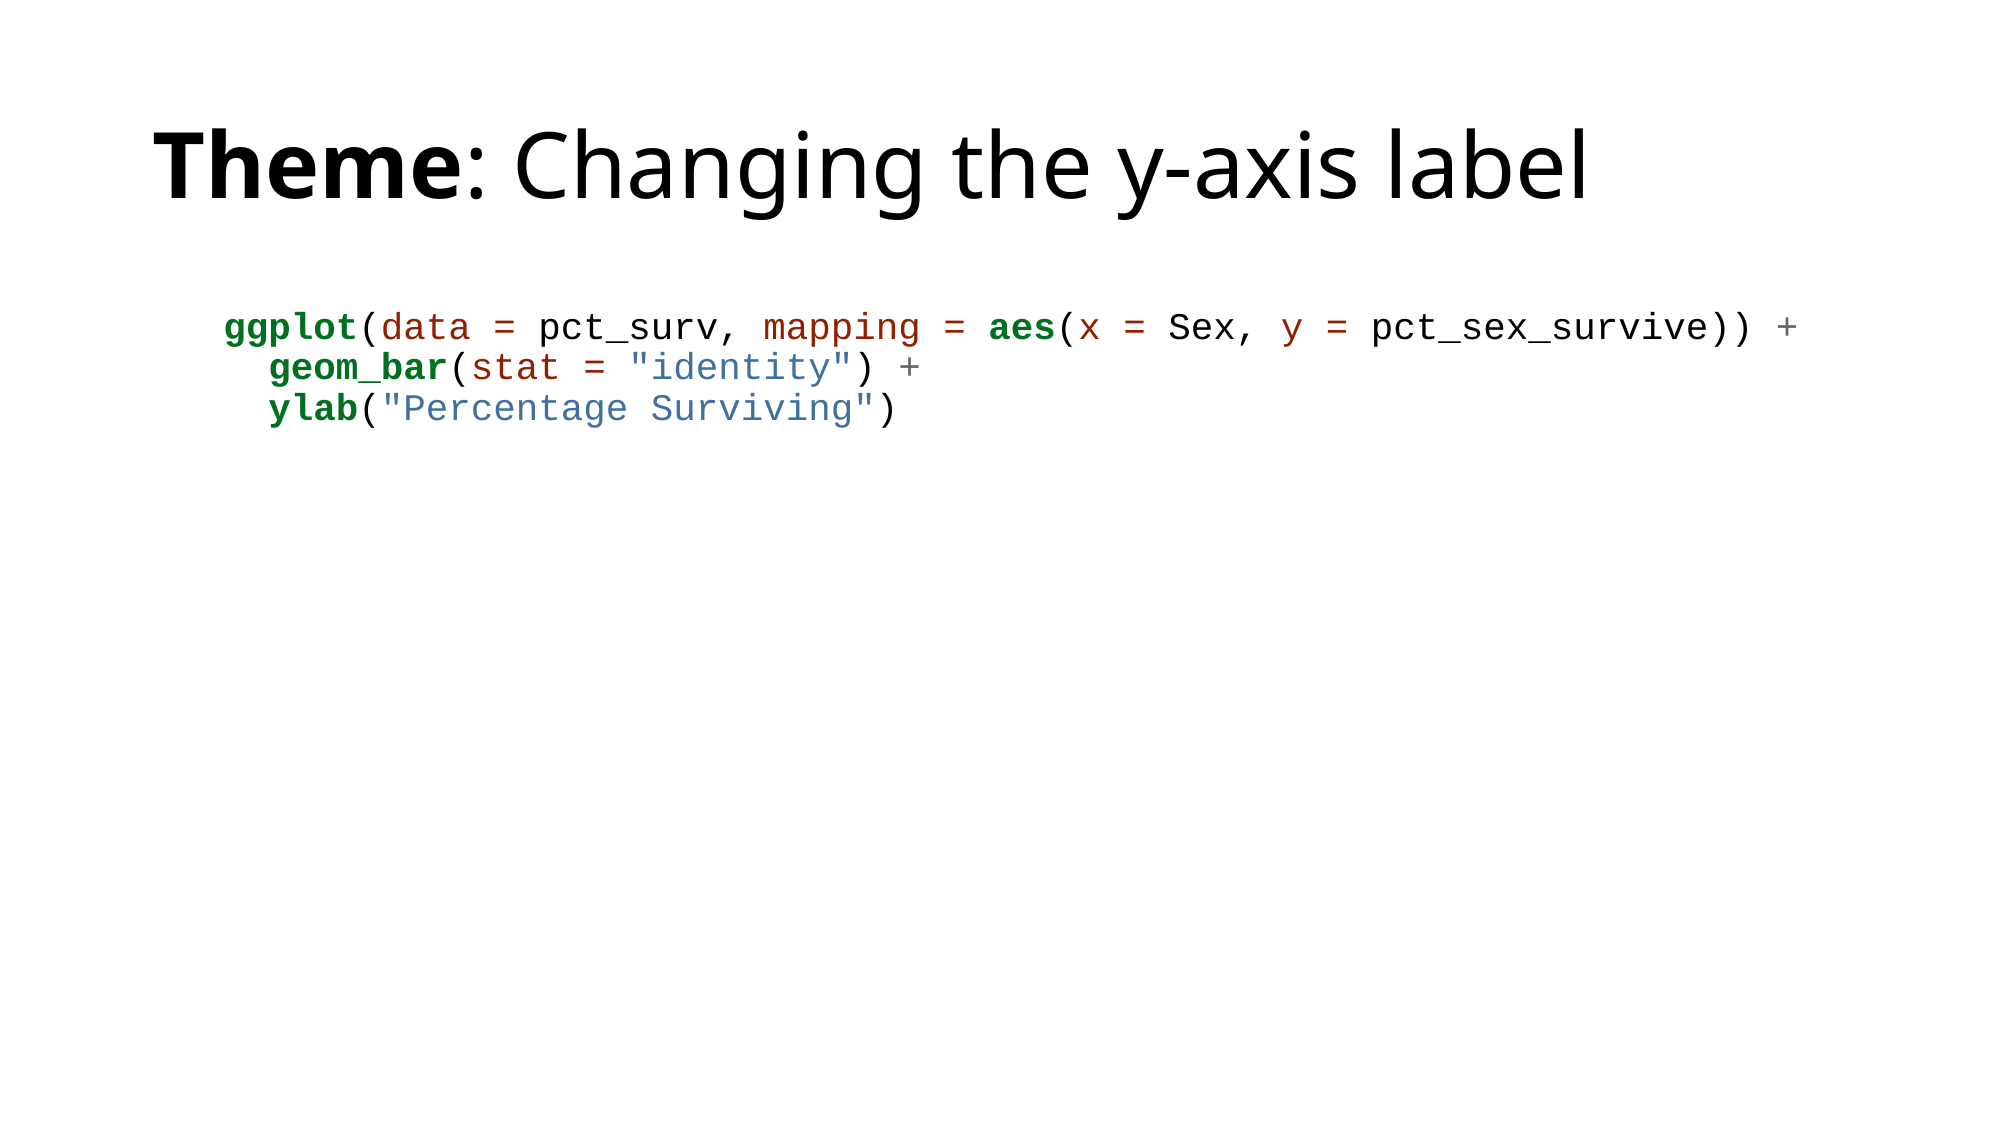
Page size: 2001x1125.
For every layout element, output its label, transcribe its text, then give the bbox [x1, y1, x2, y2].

list ggplot(data = pct_surv, mapping = aes(x = Sex, y = pct_sex_survive)) + geom_bar(stat = "identity") + ylab("Percentage Surviving") [0, 299, 2000, 1014]
title Theme: Changing the y-axis label [137, 59, 1863, 278]
